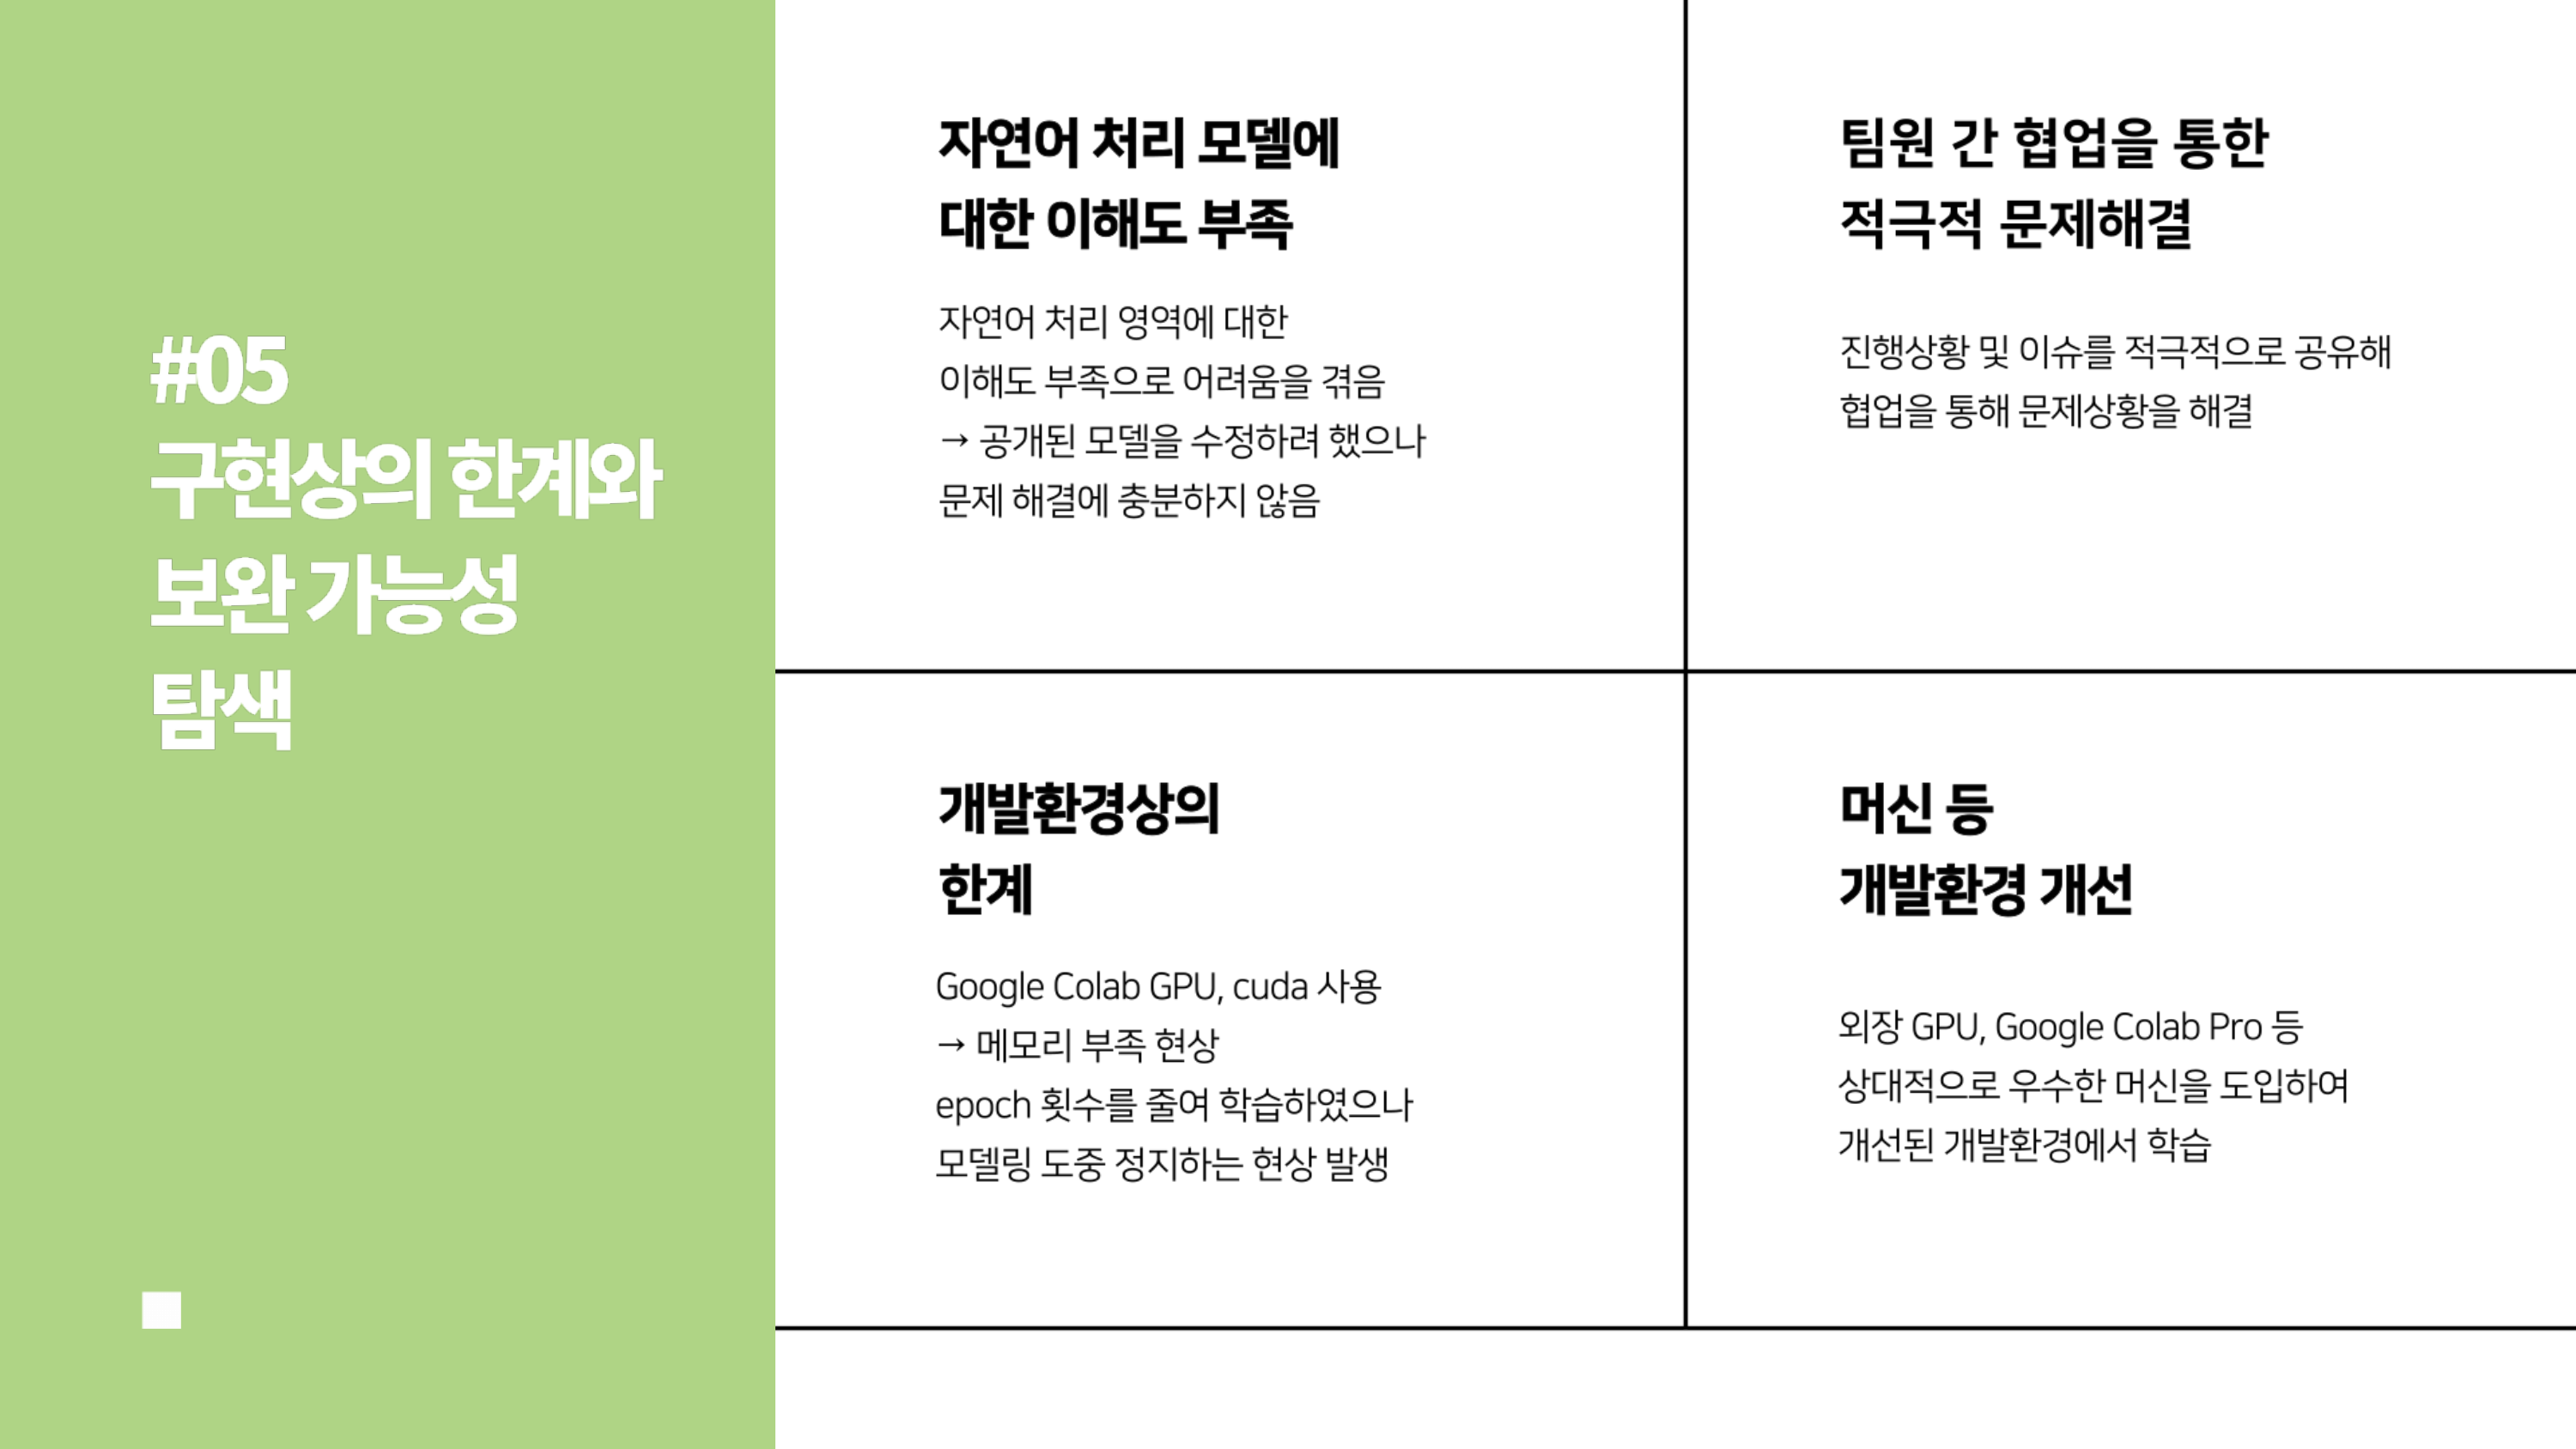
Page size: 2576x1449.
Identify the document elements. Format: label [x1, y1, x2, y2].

picture [1833, 322, 2408, 447]
picture [1831, 99, 2294, 275]
text_box [142, 1291, 181, 1329]
picture [1678, 0, 1693, 641]
picture [1678, 680, 1693, 1319]
picture [933, 292, 1444, 536]
text_box [779, 1319, 2576, 1337]
picture [931, 764, 1243, 940]
picture [1831, 764, 2155, 941]
text_box [779, 663, 2576, 680]
picture [931, 99, 1376, 275]
picture [1678, 658, 1693, 663]
picture [1832, 996, 2365, 1180]
picture [930, 955, 1440, 1199]
text_box [0, 0, 776, 1449]
picture [134, 289, 702, 789]
text_box [1005, 641, 2366, 658]
